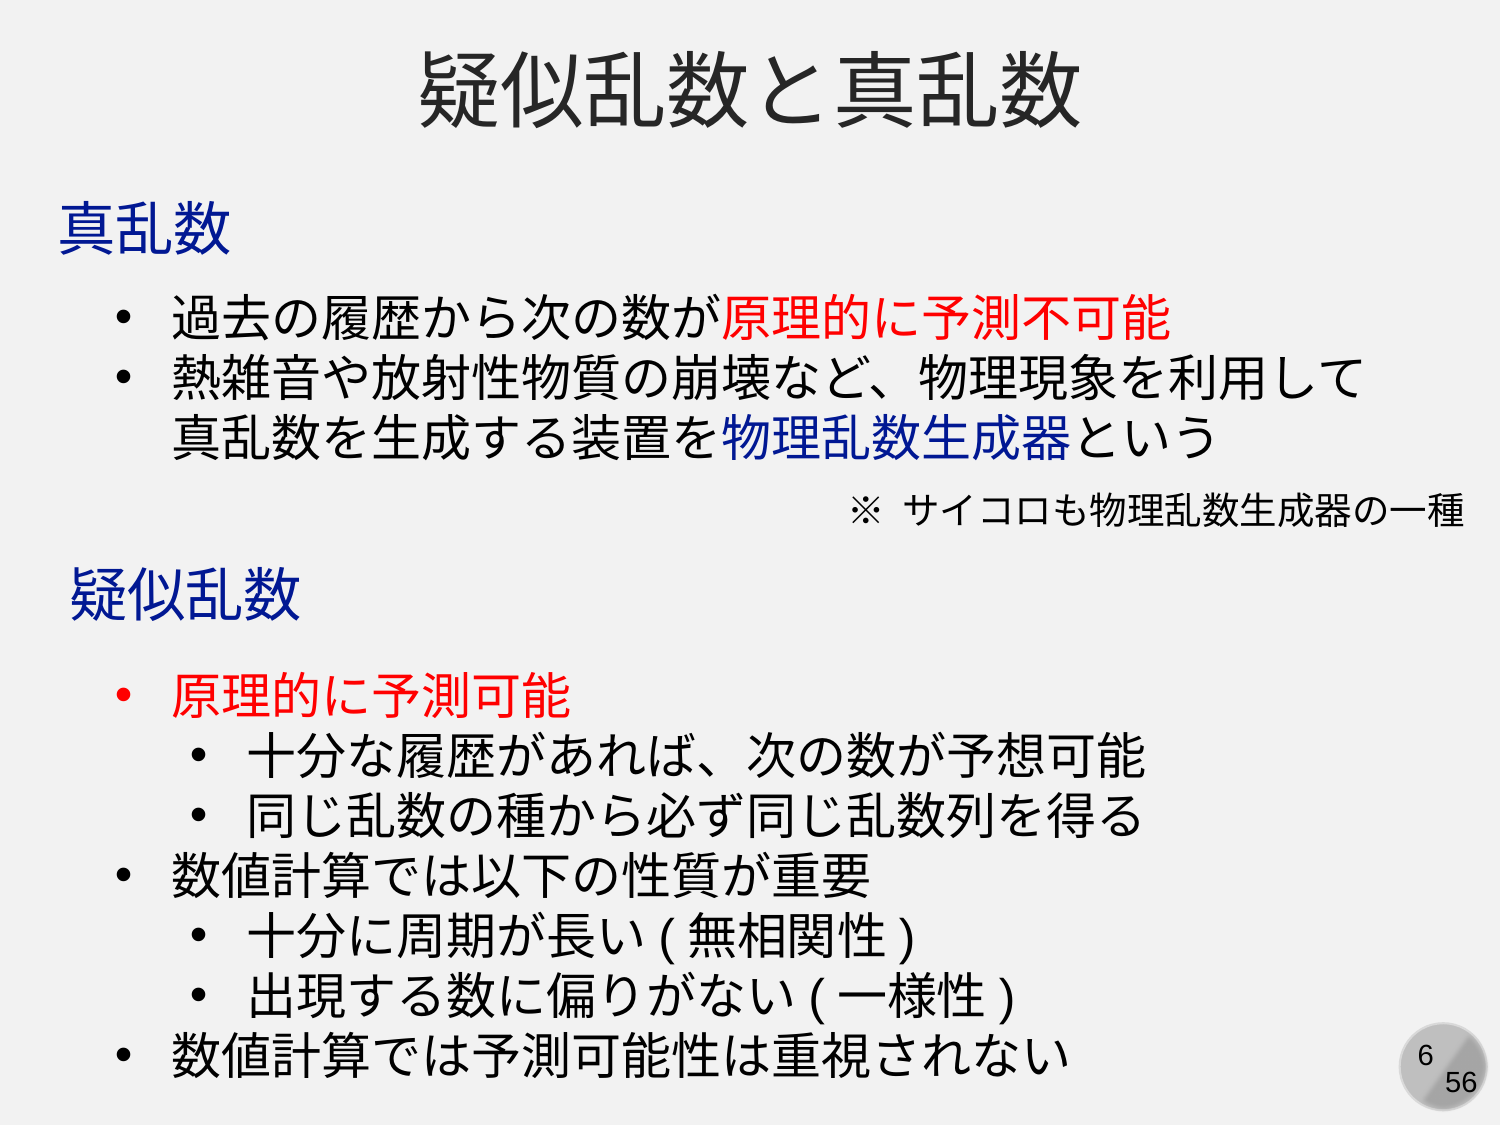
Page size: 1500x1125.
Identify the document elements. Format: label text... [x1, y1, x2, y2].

text_box ※ サイコロも物理乱数生成器の一種 [832, 479, 1480, 540]
text_box 真乱数 [42, 184, 247, 270]
text_box 過去の履歴から次の数が原理的に予測不可能 熱雑音や放射性物質の崩壊など、物理現象を利用して真乱数を生成する装置を物理乱数生成器という [100, 278, 1424, 474]
text_box 疑似乱数 [54, 550, 318, 636]
list 疑似乱数と真乱数 [0, 31, 1500, 155]
text_box 原理的に予測可能 十分な履歴があれば、次の数が予想可能 同じ乱数の種から必ず同じ乱数列を得る 数値計算では以下の性質が重要 十分に周期が長い(無相関性) 出現する数に偏りがない(一様性) 数値計算では予測可能性は重視されない [100, 656, 1424, 1092]
